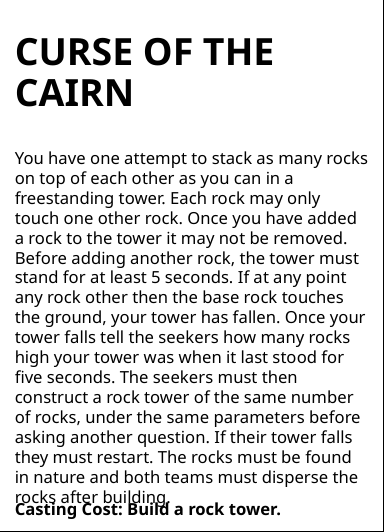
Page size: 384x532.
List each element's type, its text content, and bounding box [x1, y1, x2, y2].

subtitle You have one attempt to stack as many rocks on top of each other as you can in a freestanding tower. Each rock may only touch one other rock. Once you have added a rock to the tower it may not be removed. Before adding another rock, the tower must stand for at least 5 seconds. If at any point any rock other then the base rock touches the ground, your tower has fallen. Once your tower falls tell the seekers how many rocks high your tower was when it last stood for five seconds. The seekers must then construct a rock tower of the same number of rocks, under the same parameters before asking another question. If their tower falls they must restart. The rocks must be found in nature and both teams must disperse the rocks after building. [0, 147, 384, 443]
list Casting Cost: Build a rock tower. [0, 444, 384, 532]
title CURSE OF THE CAIRN [0, 0, 384, 147]
